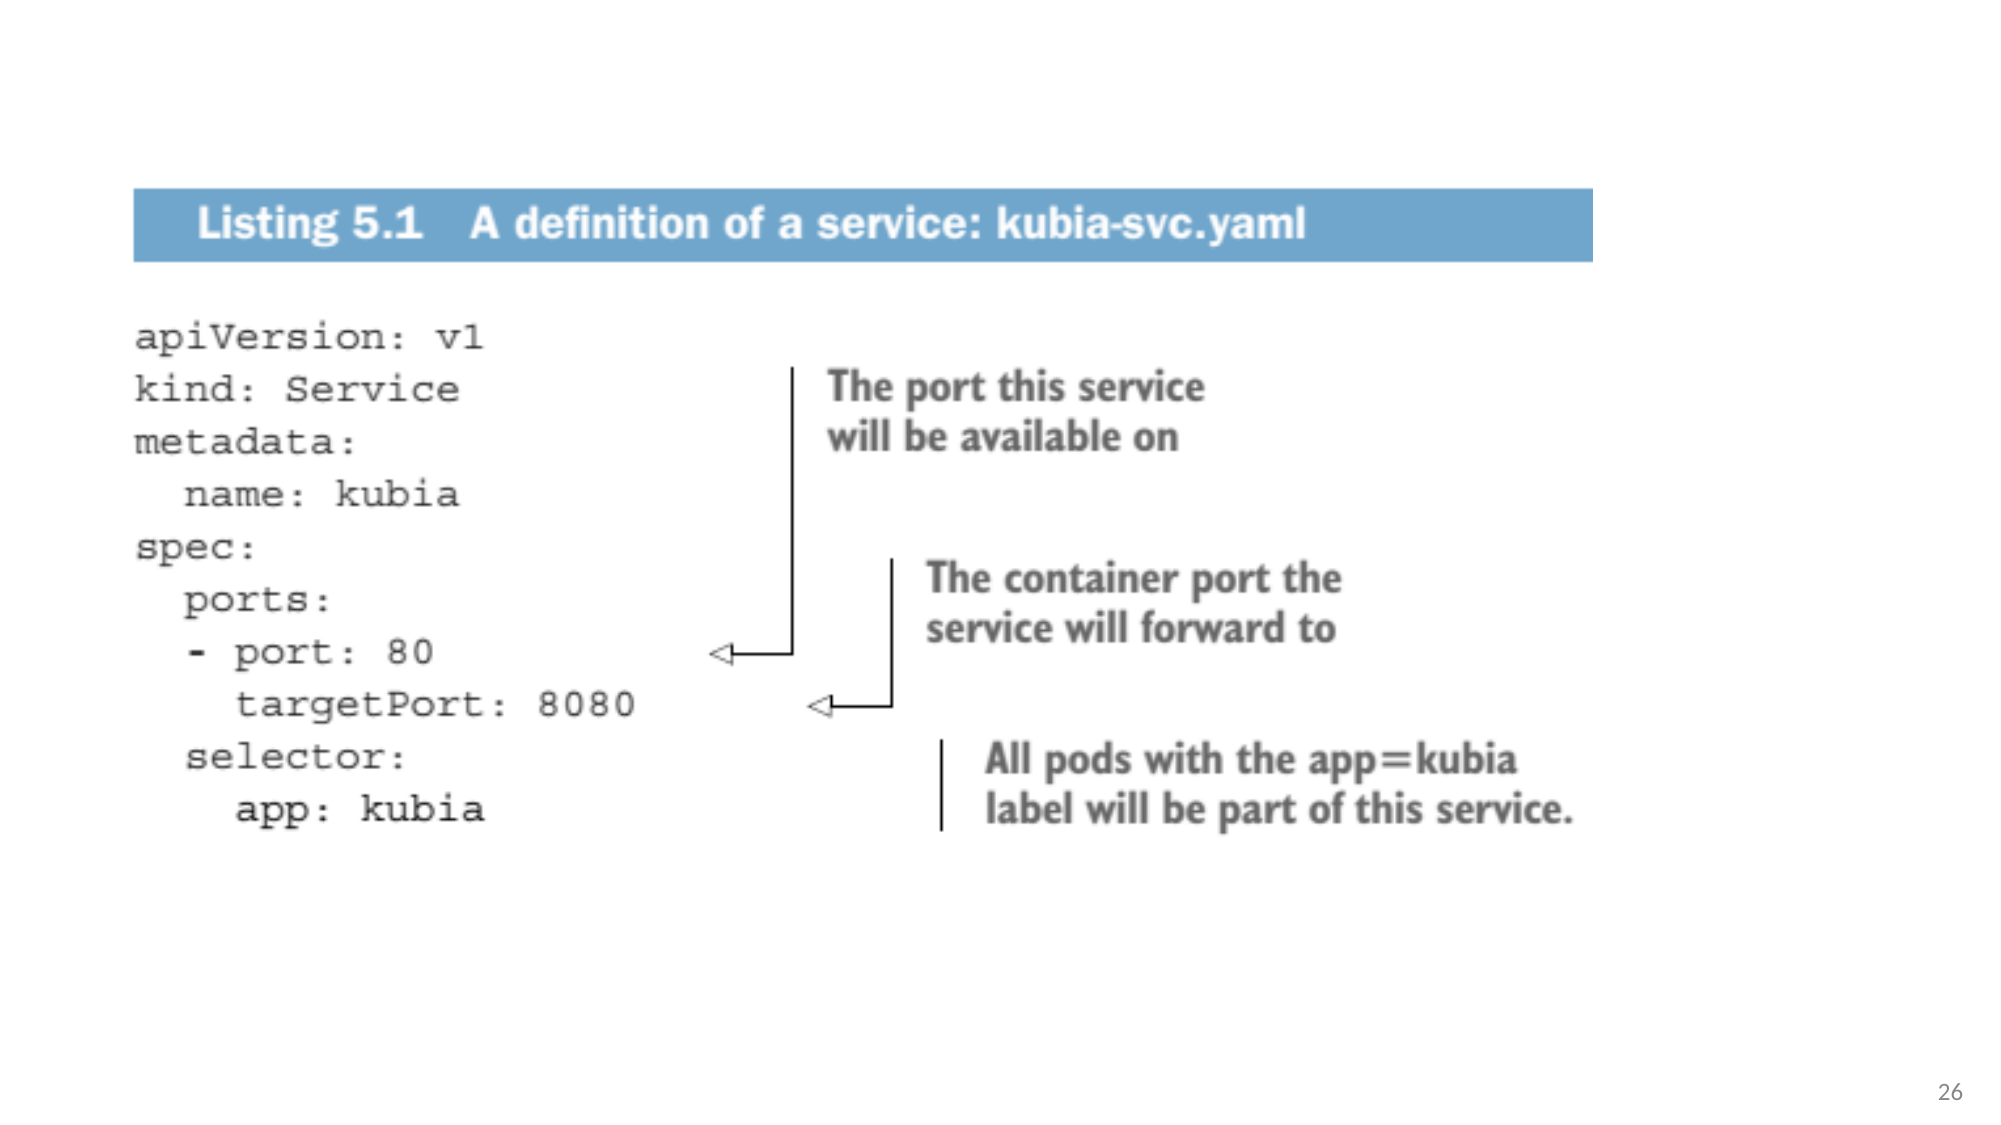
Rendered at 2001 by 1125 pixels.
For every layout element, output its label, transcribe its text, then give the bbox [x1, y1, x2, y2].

picture [123, 171, 1593, 853]
slide_number 26 [1859, 1060, 1979, 1121]
